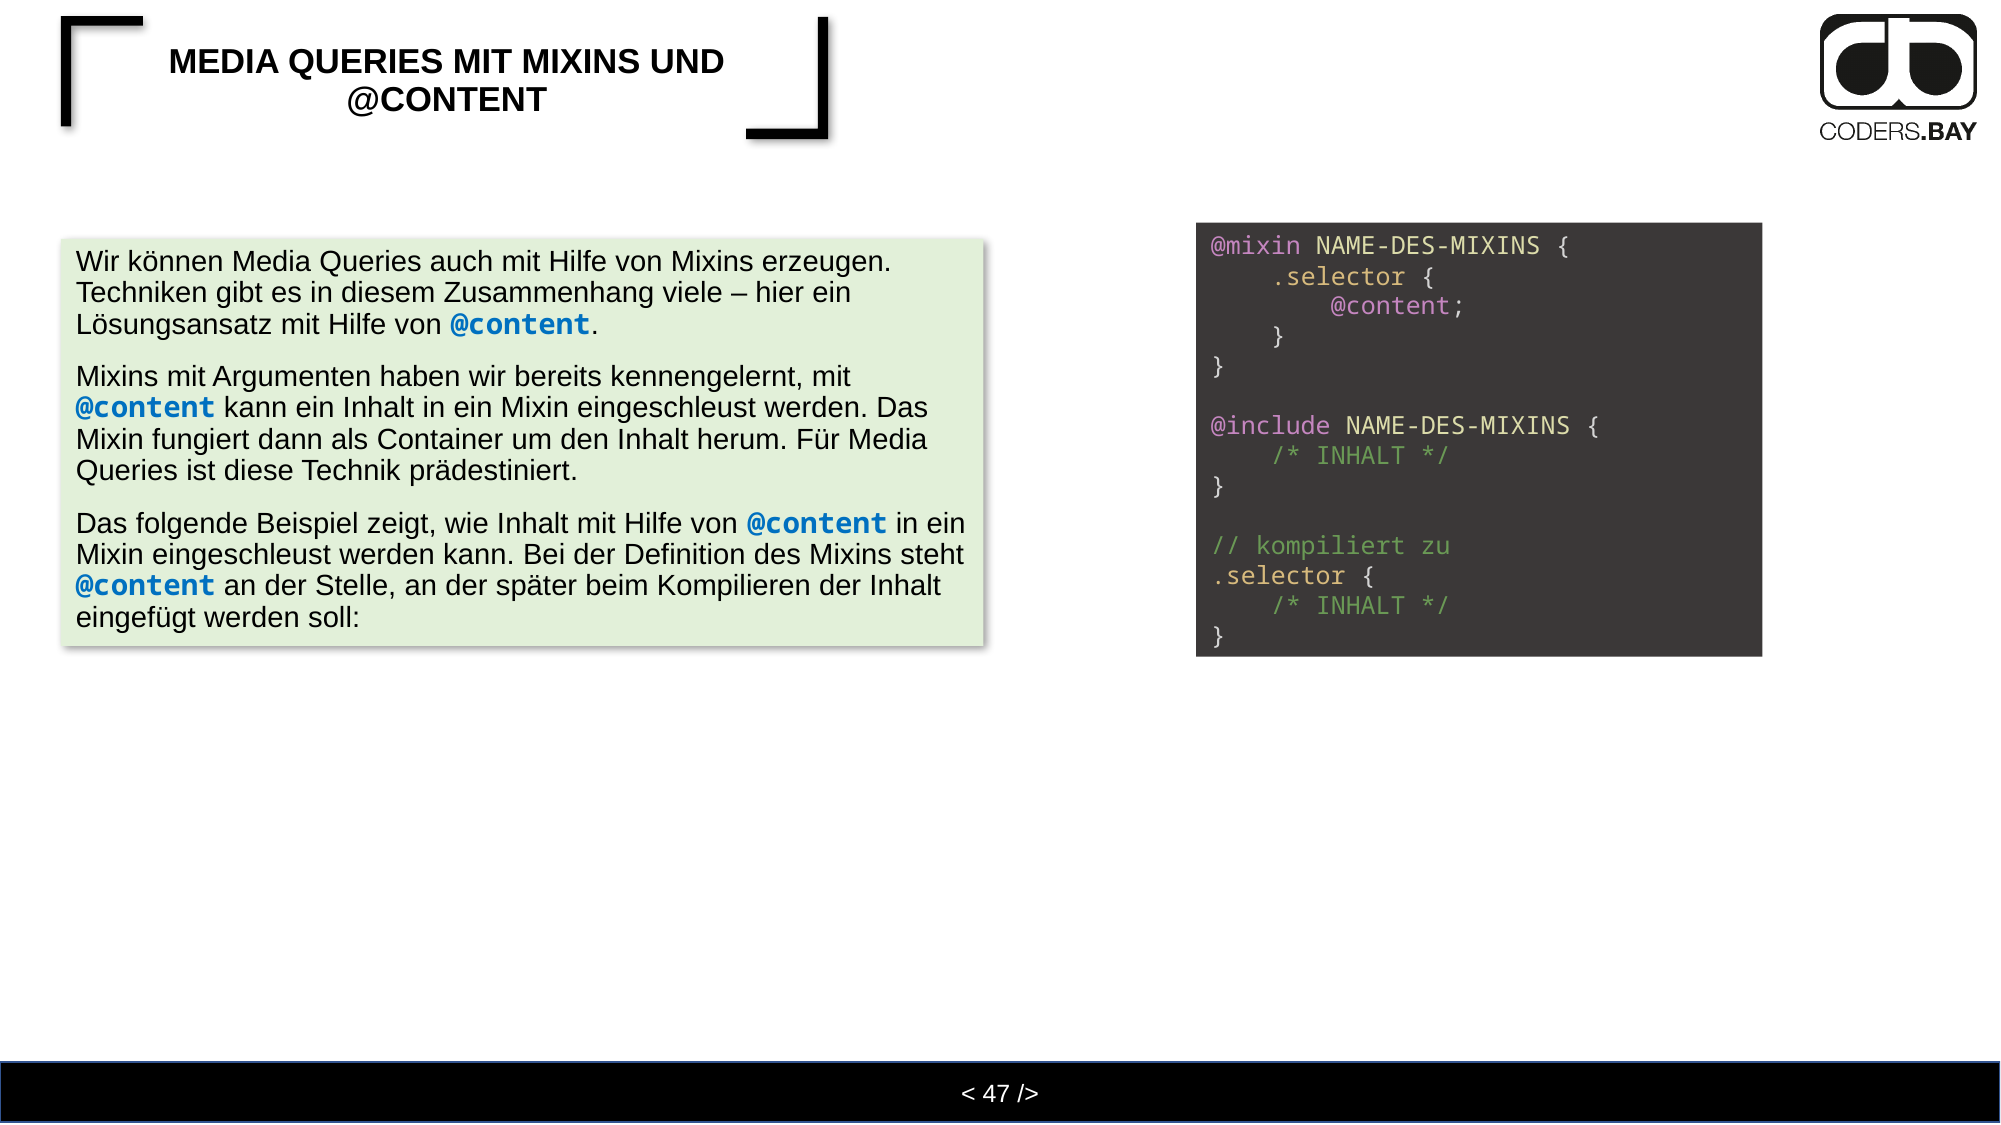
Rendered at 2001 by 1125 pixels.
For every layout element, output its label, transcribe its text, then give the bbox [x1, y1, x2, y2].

title Media Queries mit Mixins und @content [79, 36, 814, 127]
text_box @mixin NAME-DES-MIXINS { .selector { @content; } } @include NAME-DES-MIXINS { /* INHALT */ } // kompiliert zu .selector { /* INHALT */ } [1196, 222, 1763, 657]
list Wir können Media Queries auch mit Hilfe von Mixins erzeugen. Techniken gibt es in diesem Zusammenhang viele – hier ein Lösungsansatz mit Hilfe von @content. Mixins mit Argumenten haben wir bereits kennengelernt, mit @content kann ein Inhalt in ein Mixin eingeschleust werden. Das Mixin fungiert dann als Container um den Inhalt herum. Für Media Queries ist diese Technik prädestiniert. Das folgende Beispiel zeigt, wie Inhalt mit Hilfe von @content in ein Mixin eingeschleust werden kann. Bei der Definition des Mixins steht @content an der Stelle, an der später beim Kompilieren der Inhalt eingefügt werden soll: [60, 238, 984, 646]
picture [1820, 14, 1977, 140]
